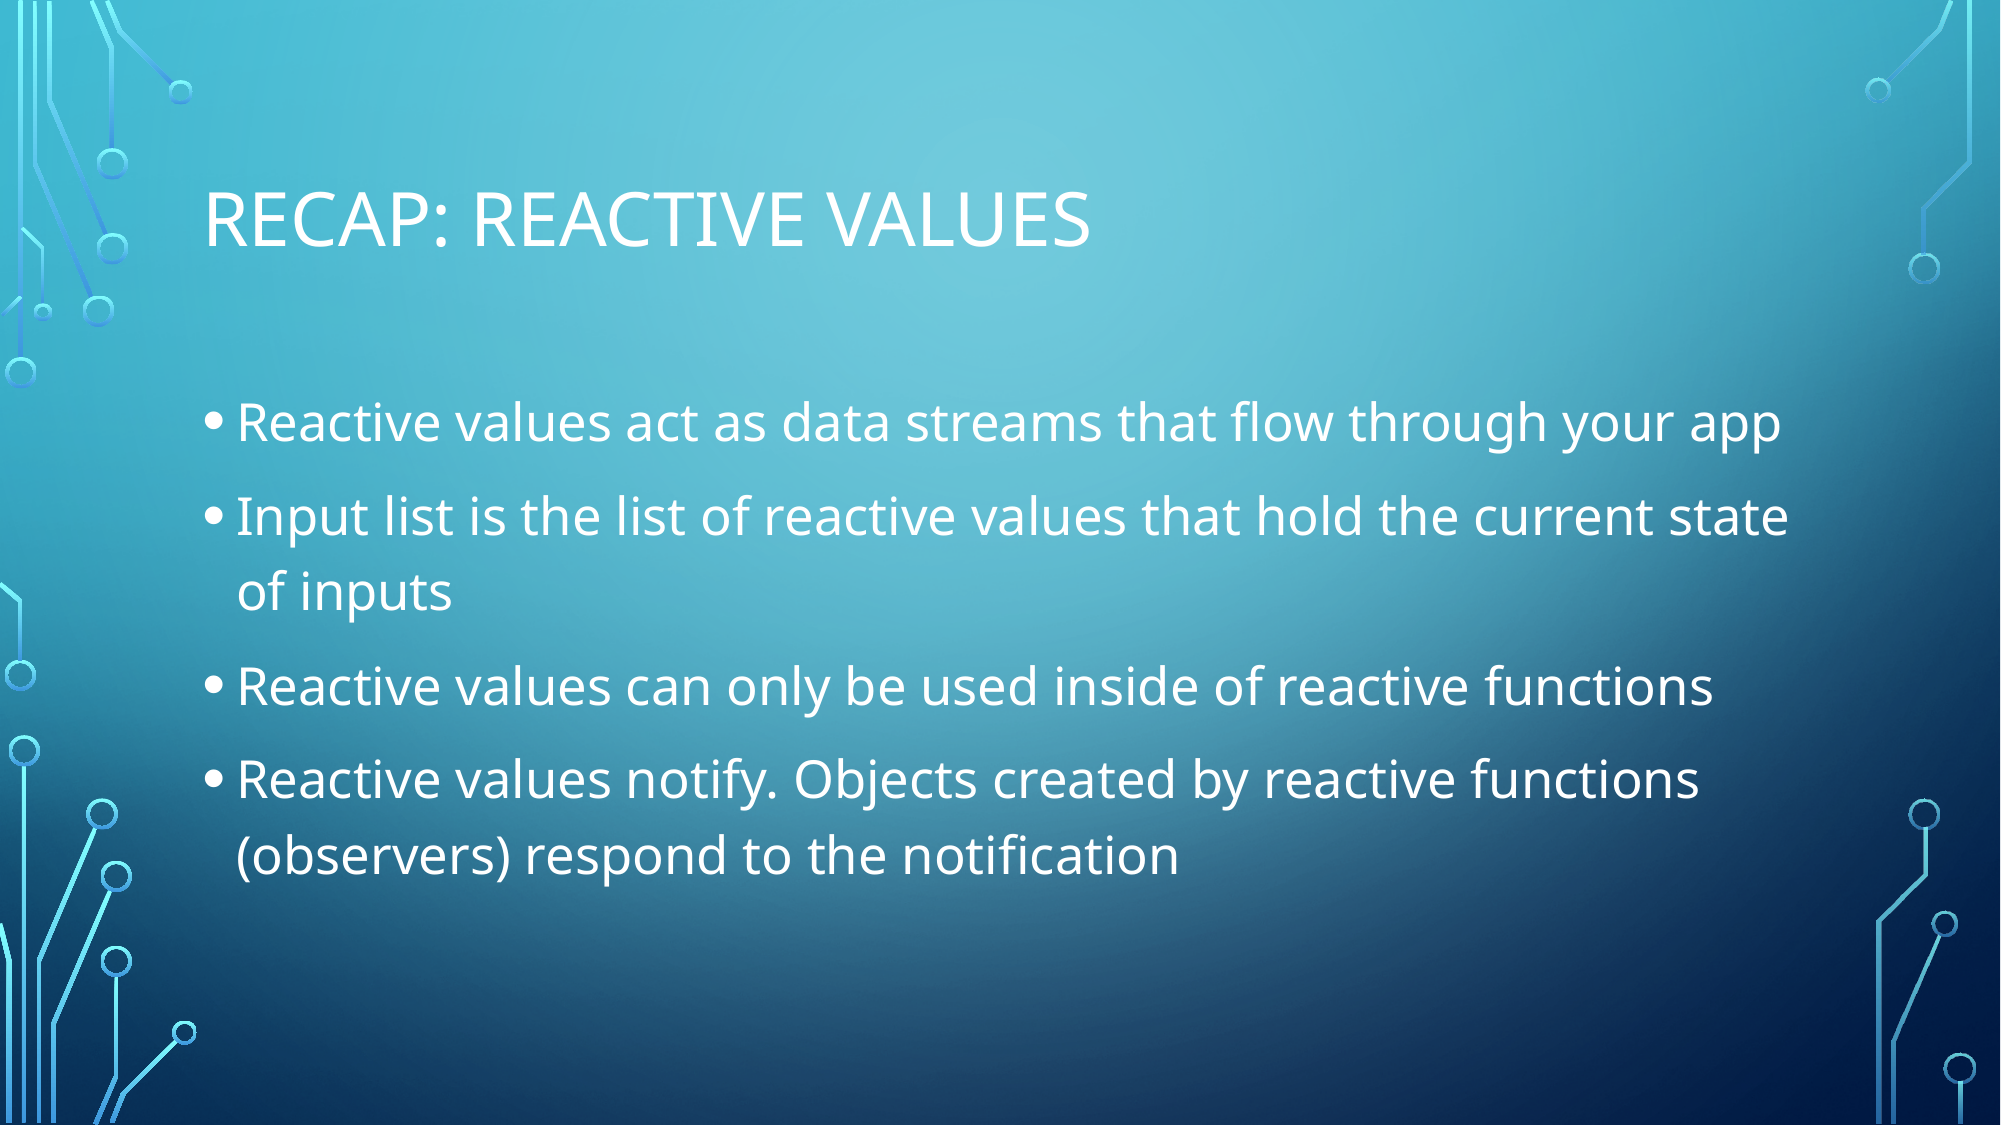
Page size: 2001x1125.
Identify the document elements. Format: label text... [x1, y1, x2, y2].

title Recap: Reactive values [187, 101, 1813, 344]
list Reactive values act as data streams that flow through your app Input list is the list of reactive values that hold the current state of inputs Reactive values can only be used inside of reactive functions Reactive values notify. Objects created by reactive functions (observers) respond to the notification [187, 369, 1813, 950]
